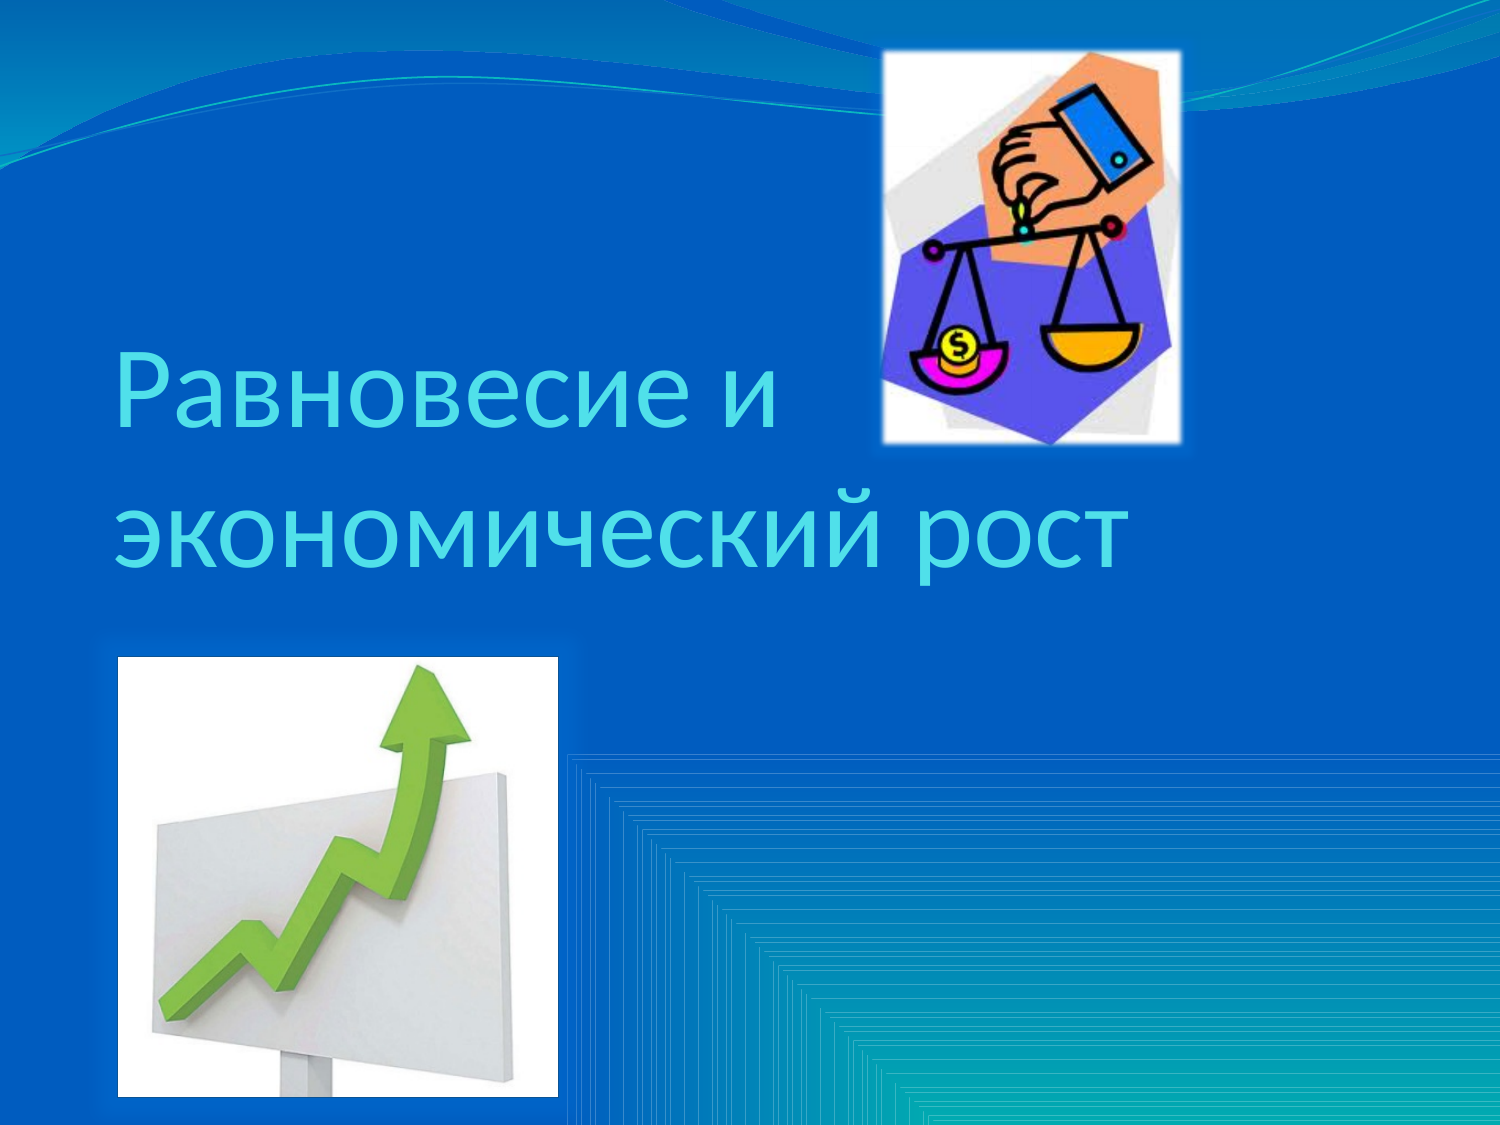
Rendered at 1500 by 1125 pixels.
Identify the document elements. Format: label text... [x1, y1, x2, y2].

picture [878, 46, 1186, 449]
picture [116, 655, 559, 1098]
title Равновесие и экономический рост [112, 234, 1388, 591]
